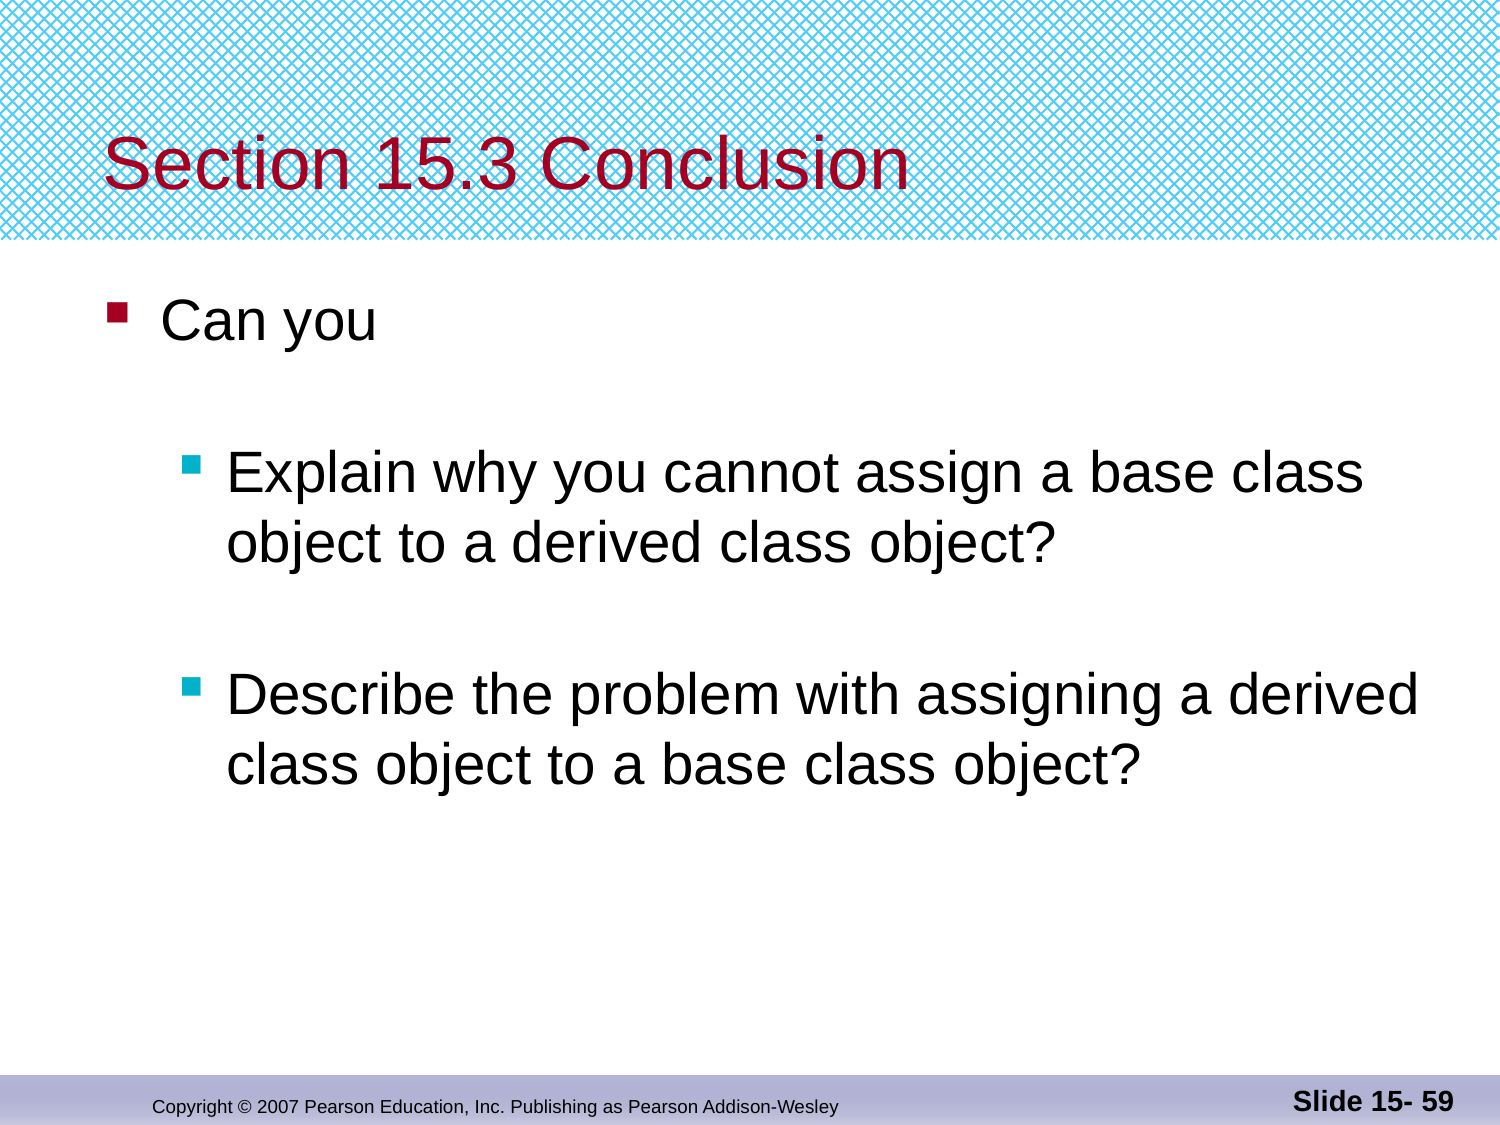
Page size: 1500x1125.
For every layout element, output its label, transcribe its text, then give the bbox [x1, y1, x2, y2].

slide_number Slide 15- 59 [1156, 1050, 1469, 1125]
list Can you Explain why you cannot assign a base class object to a derived class object? Describe the problem with assigning a derived class object to a base class object? [89, 275, 1450, 1025]
title Section 15.3 Conclusion [87, 49, 1450, 213]
